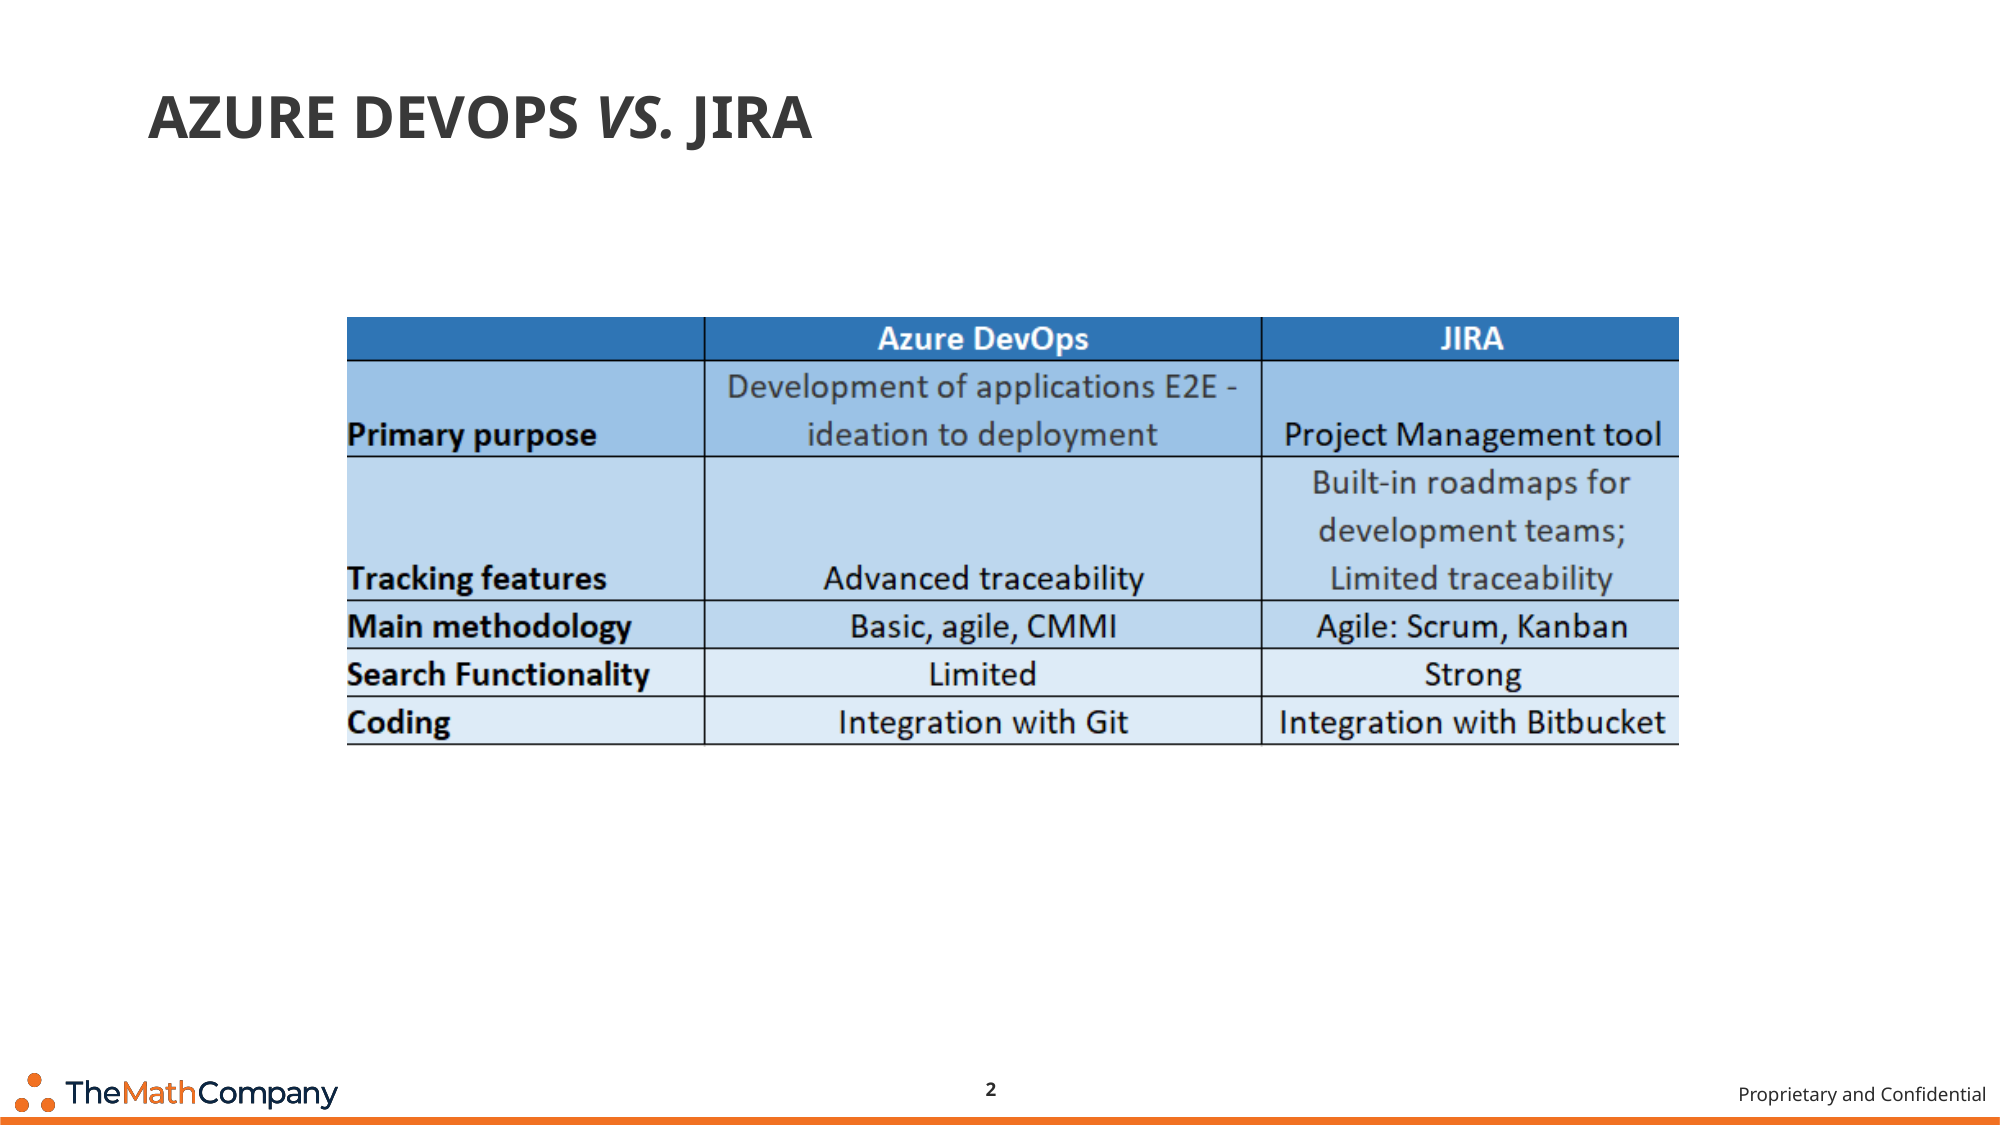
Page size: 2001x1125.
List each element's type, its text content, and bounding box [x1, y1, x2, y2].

picture [347, 317, 1679, 747]
picture [0, 1117, 2000, 1125]
list [202, 233, 1798, 892]
title Azure DEVOPS vs. JIRA [133, 15, 1922, 159]
picture [15, 1073, 338, 1112]
slide_number 2 [948, 1069, 1039, 1112]
footer Proprietary and Confidential [1699, 1075, 2000, 1118]
